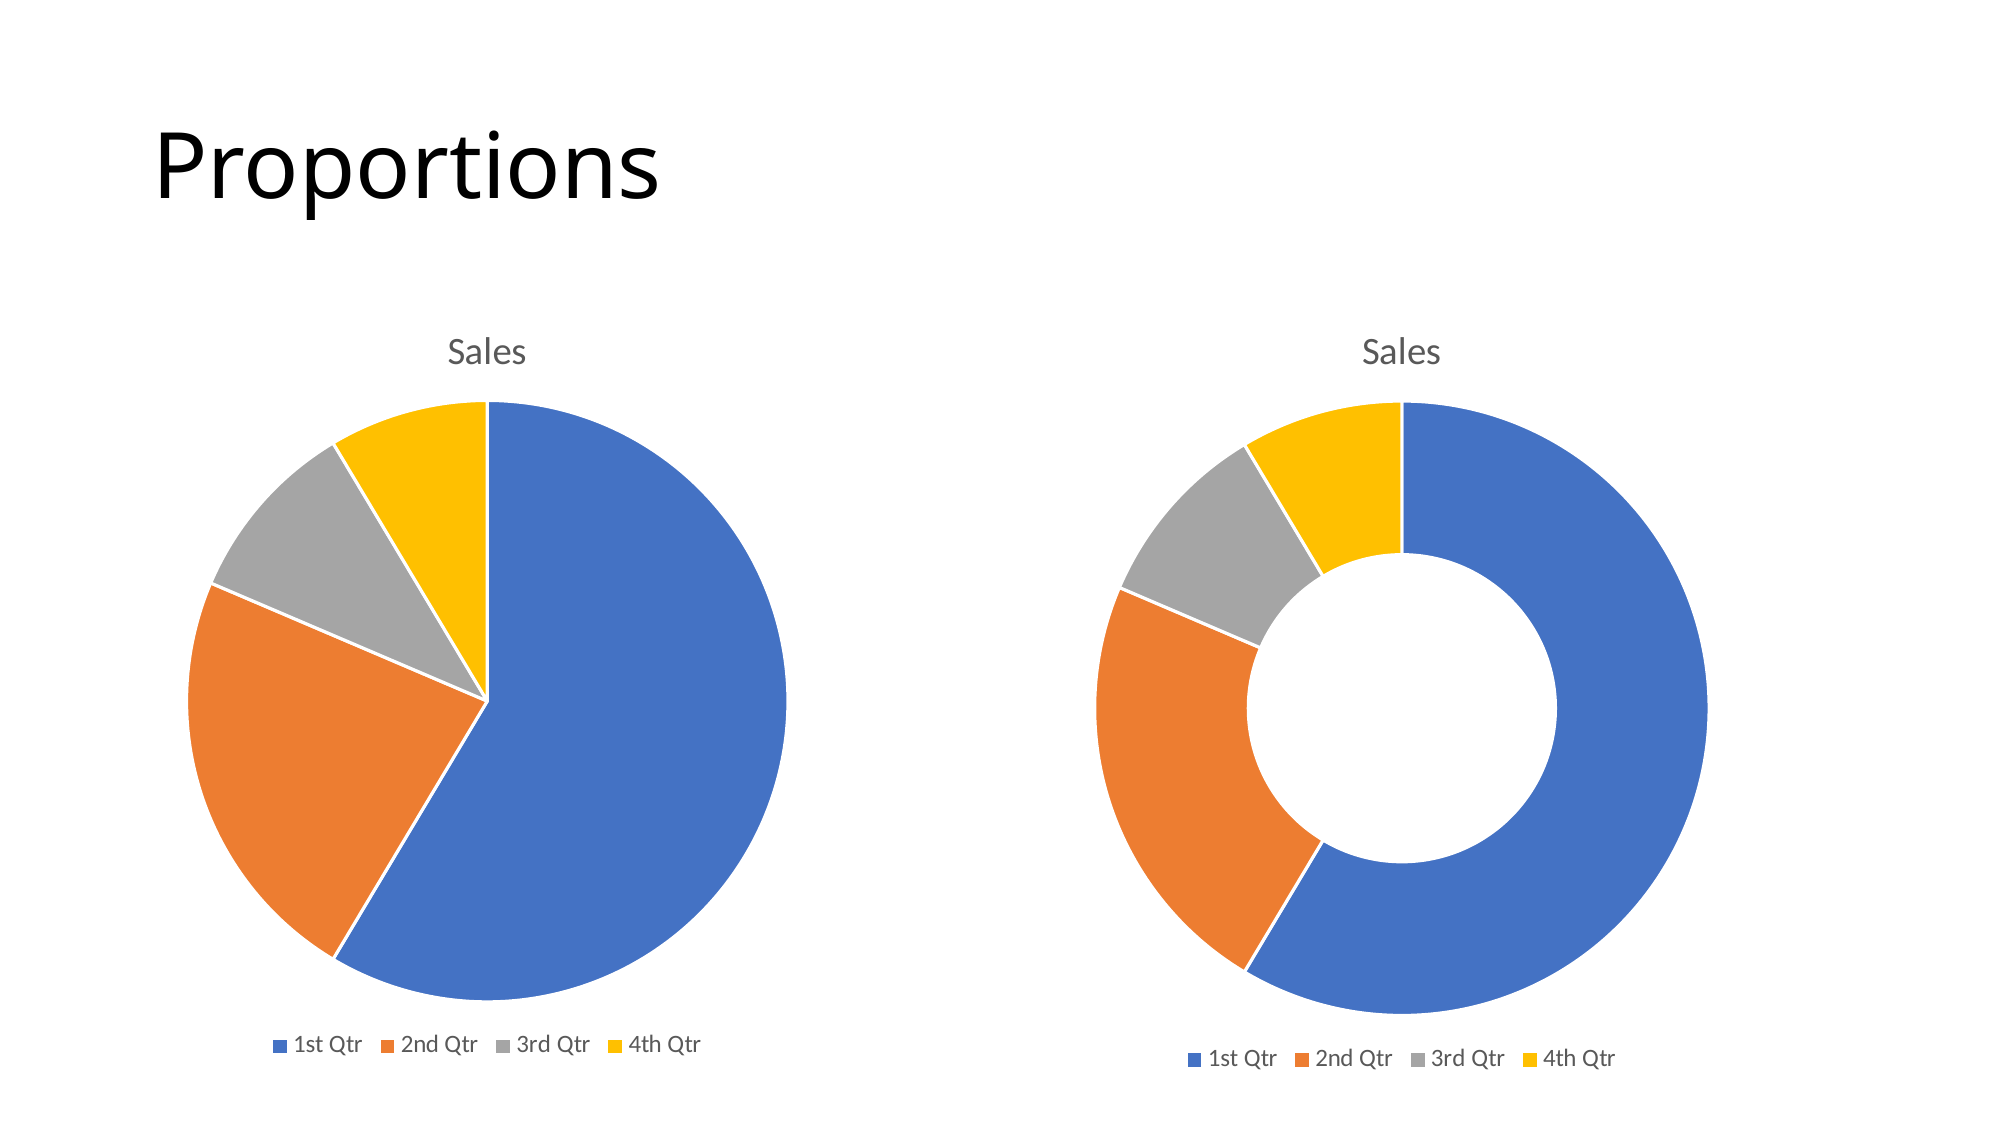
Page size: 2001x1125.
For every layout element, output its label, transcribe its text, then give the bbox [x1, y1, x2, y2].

chart [137, 299, 838, 1066]
title Proportions [137, 59, 1863, 278]
chart [1035, 299, 1769, 1079]
